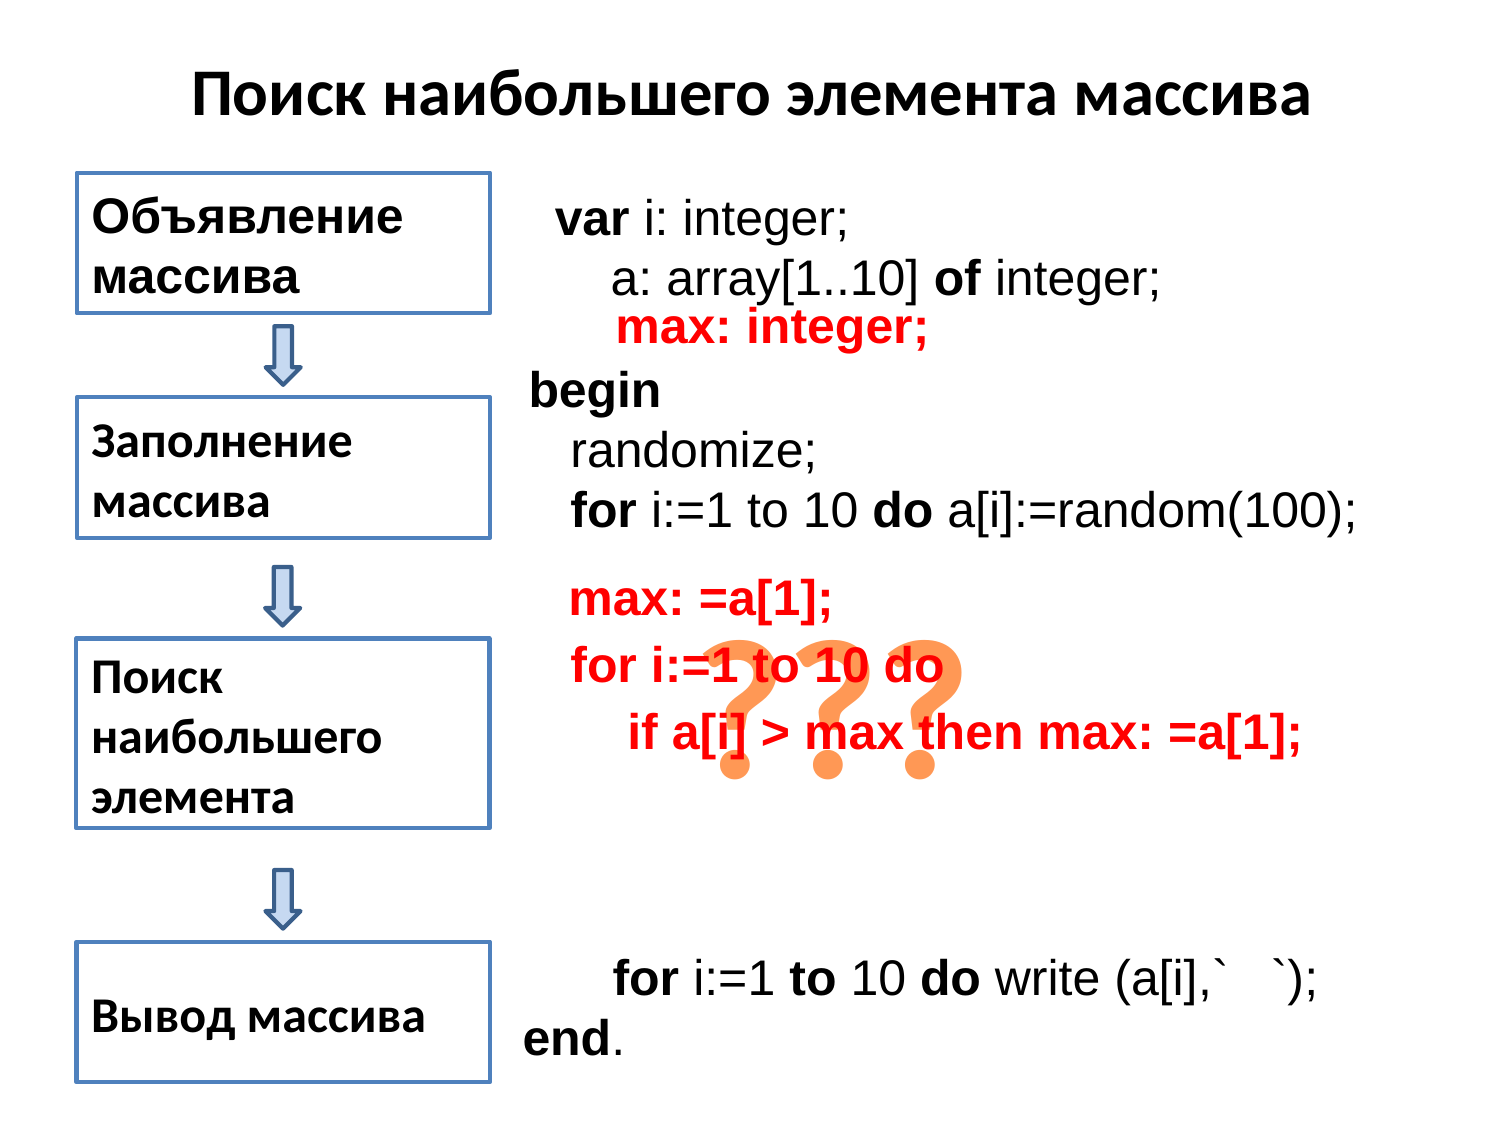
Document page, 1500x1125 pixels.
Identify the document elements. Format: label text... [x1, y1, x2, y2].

text_box Объявление массива [75, 171, 492, 315]
text_box if a[i] > max then max: =a[1]; [584, 692, 1471, 768]
text_box [263, 564, 303, 628]
text_box for i:=1 to 10 do write (a[i],` `); end. [507, 938, 1500, 1073]
text_box begin randomize; for i:=1 to 10 do a[i]:=random(100); [513, 349, 1500, 545]
text_box [263, 324, 303, 387]
text_box ??? [596, 768, 1069, 826]
text_box Поиск наибольшего элемента [74, 636, 492, 830]
text_box max: integer; [572, 285, 1459, 361]
text_box [263, 867, 303, 931]
text_box Поиск наибольшего элемента массива [176, 41, 1329, 136]
text_box Заполнение массива [75, 395, 492, 540]
text_box var i: integer; a: array[1..10] of integer; [511, 178, 1398, 313]
text_box for i:=1 to 10 do [513, 625, 1400, 701]
text_box Вывод массива [74, 940, 492, 1084]
text_box max: =a[1]; [525, 558, 1412, 634]
